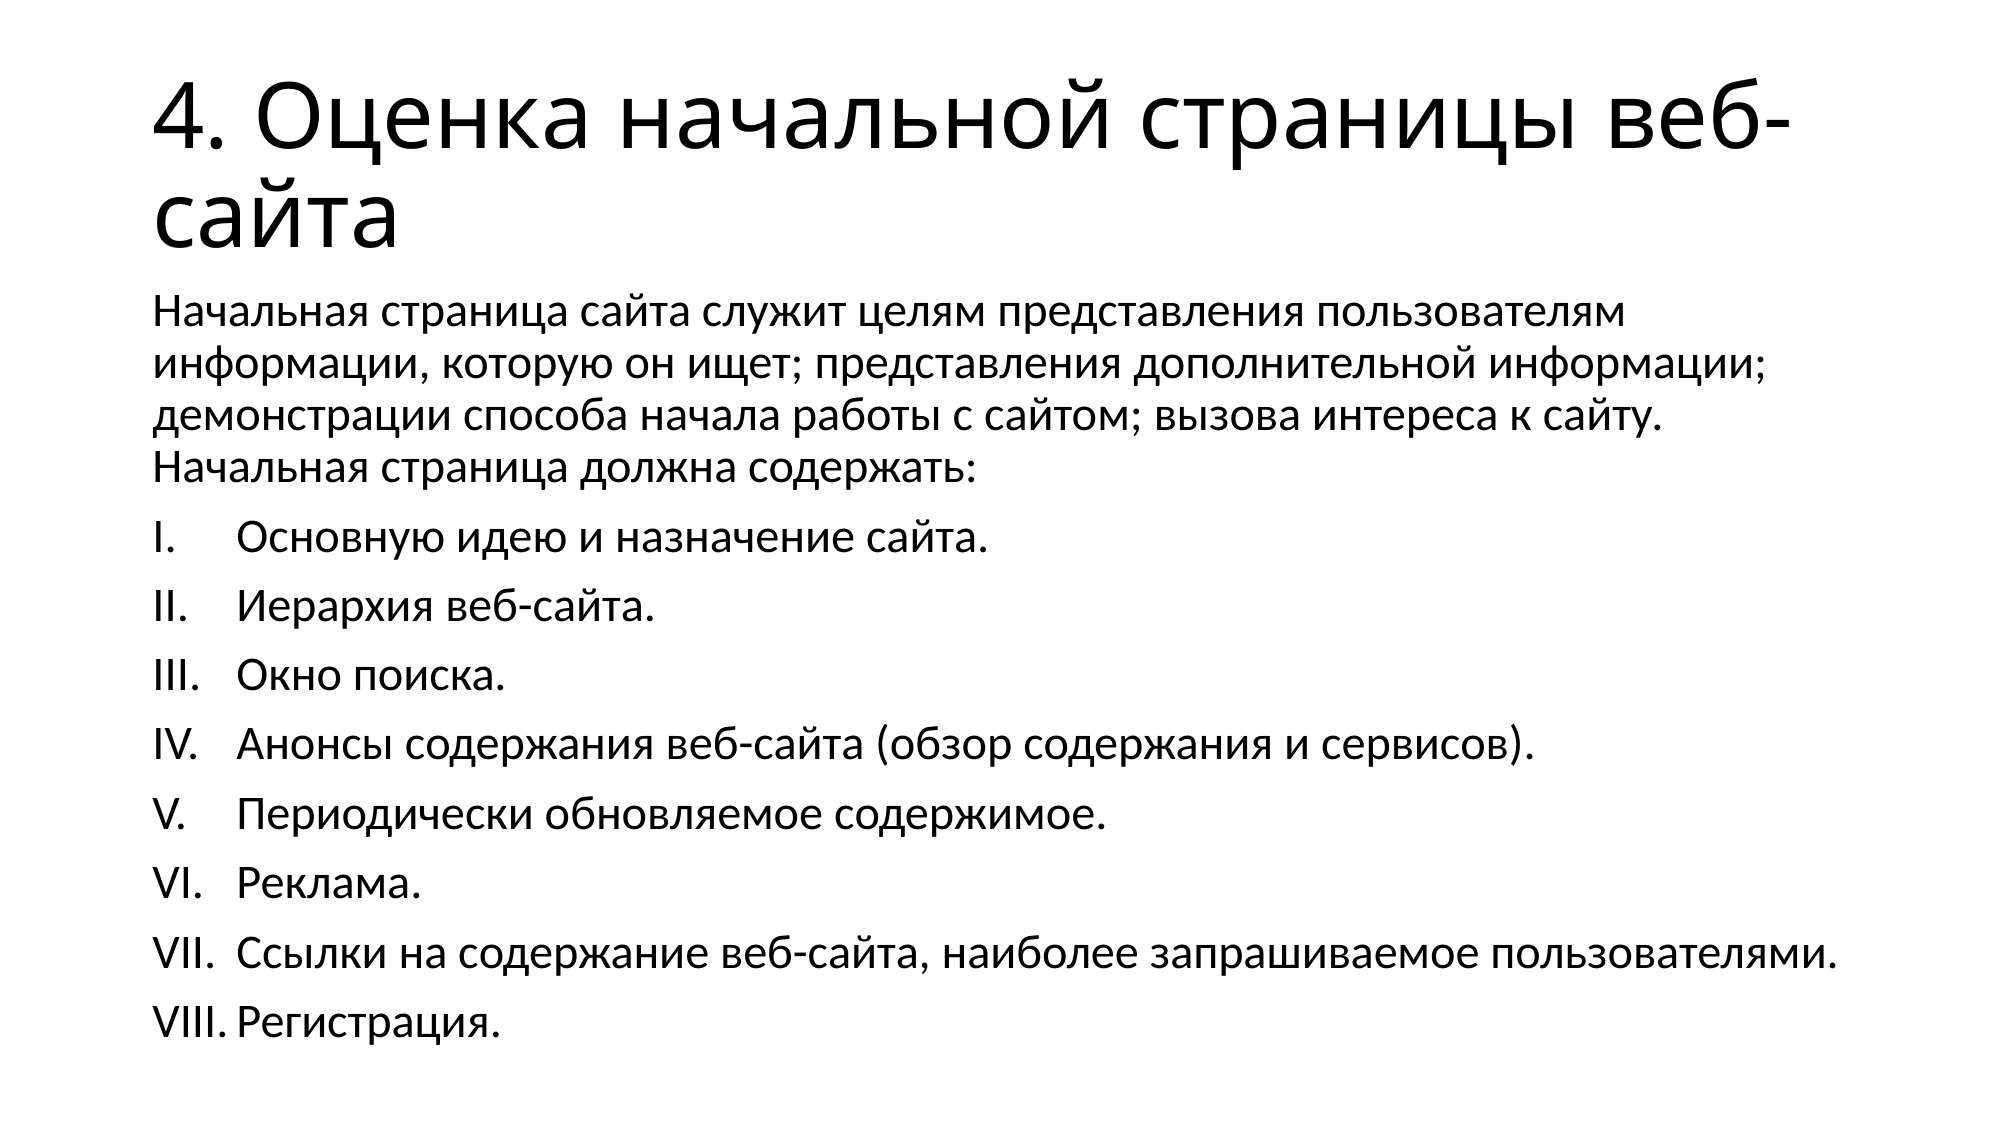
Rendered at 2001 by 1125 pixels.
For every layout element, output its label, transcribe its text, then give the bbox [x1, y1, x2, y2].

text_box Начальная страница сайта служит целям представления пользователям информации, которую он ищет; представления дополнительной информации; демонстрации способа начала работы с сайтом; вызова интереса к сайту. Начальная страница должна содержать: Основную идею и назначение сайта. Иерархия веб-сайта. Окно поиска. Анонсы содержания веб-сайта (обзор содержания и сервисов). Периодически обновляемое содержимое. Реклама. Ссылки на содержание веб-сайта, наиболее запрашиваемое пользователями. Регистрация. [137, 277, 1863, 1085]
title 4. Оценка начальной страницы веб-сайта [137, 59, 1863, 277]
